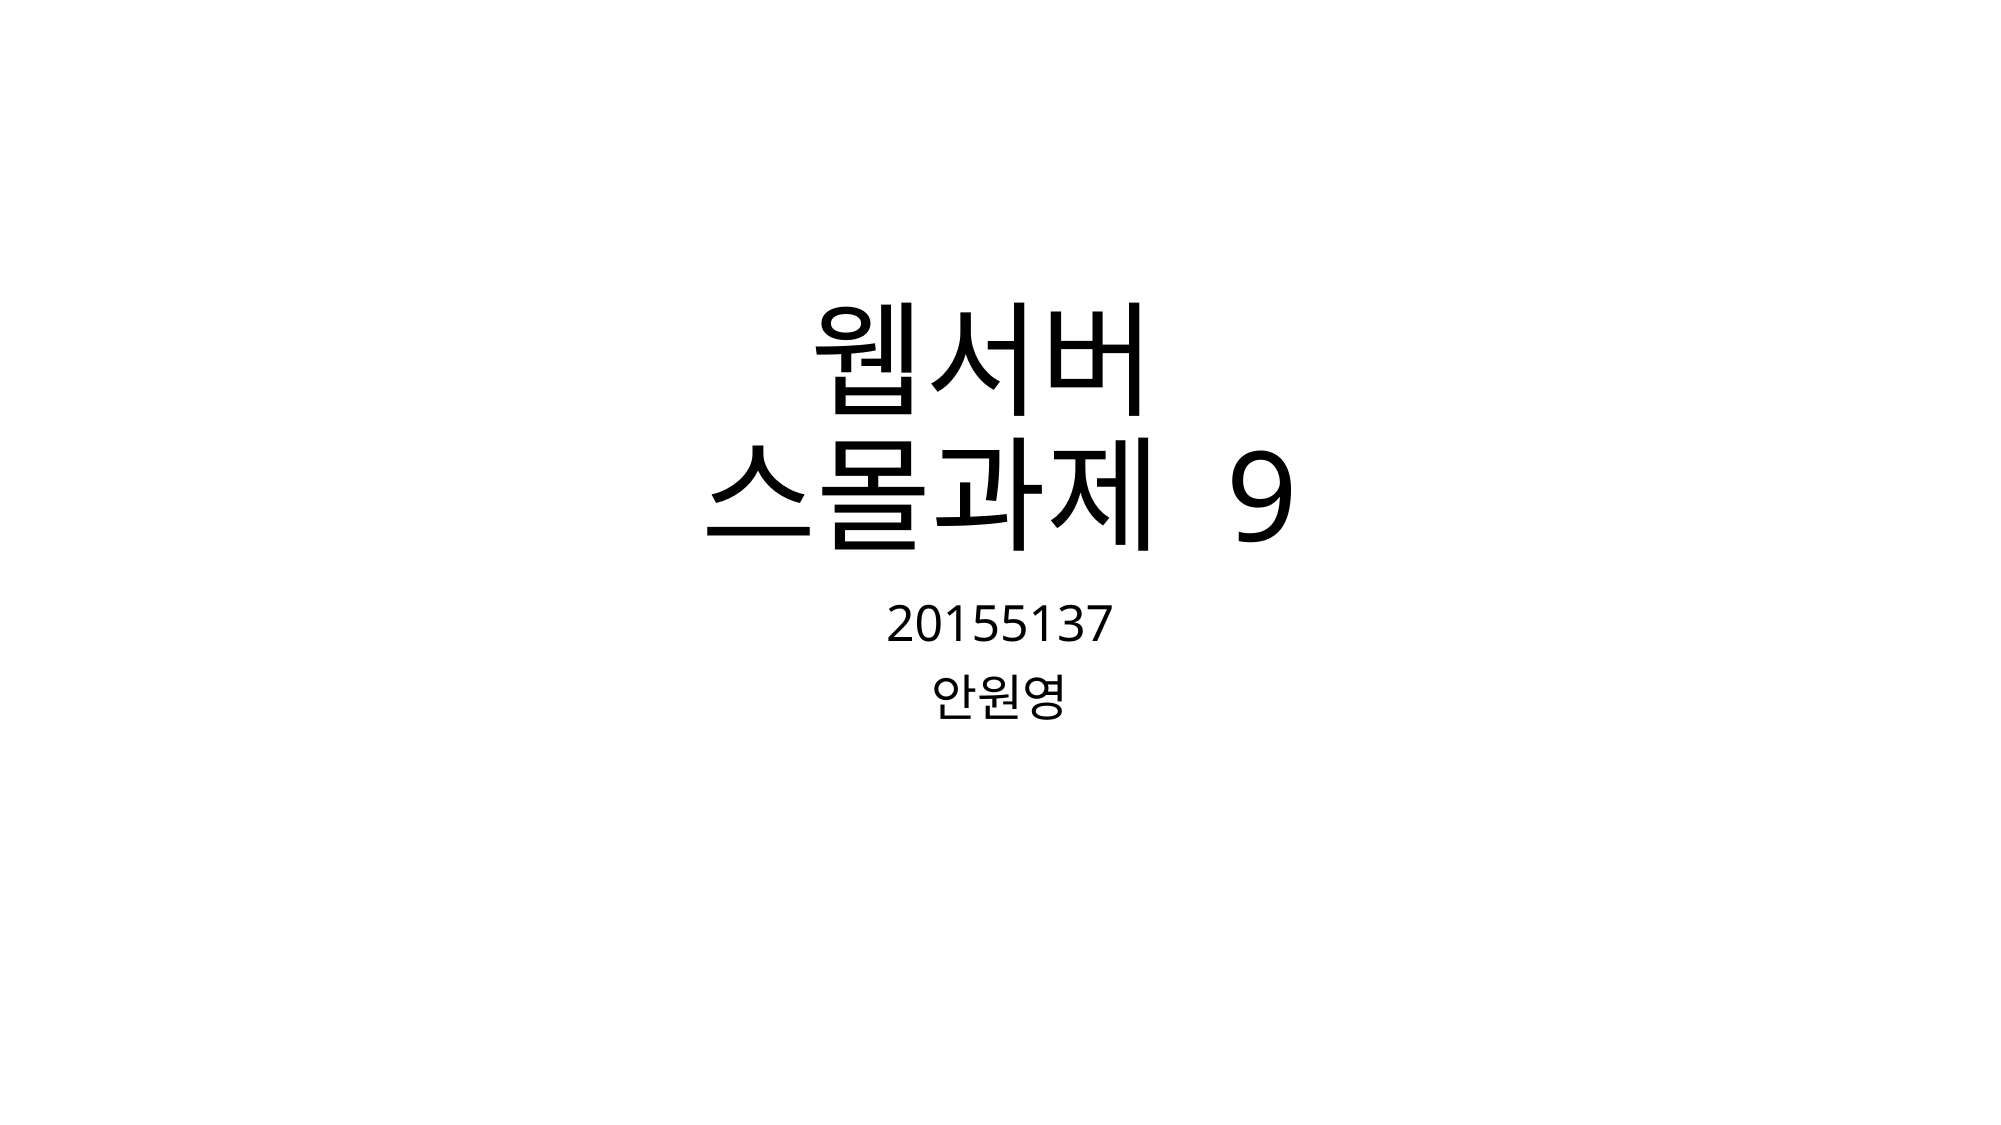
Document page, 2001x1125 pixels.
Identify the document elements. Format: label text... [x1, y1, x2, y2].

title 웹서버 스몰과제 9 [249, 184, 1750, 576]
subtitle 20155137 안원영 [249, 590, 1750, 863]
